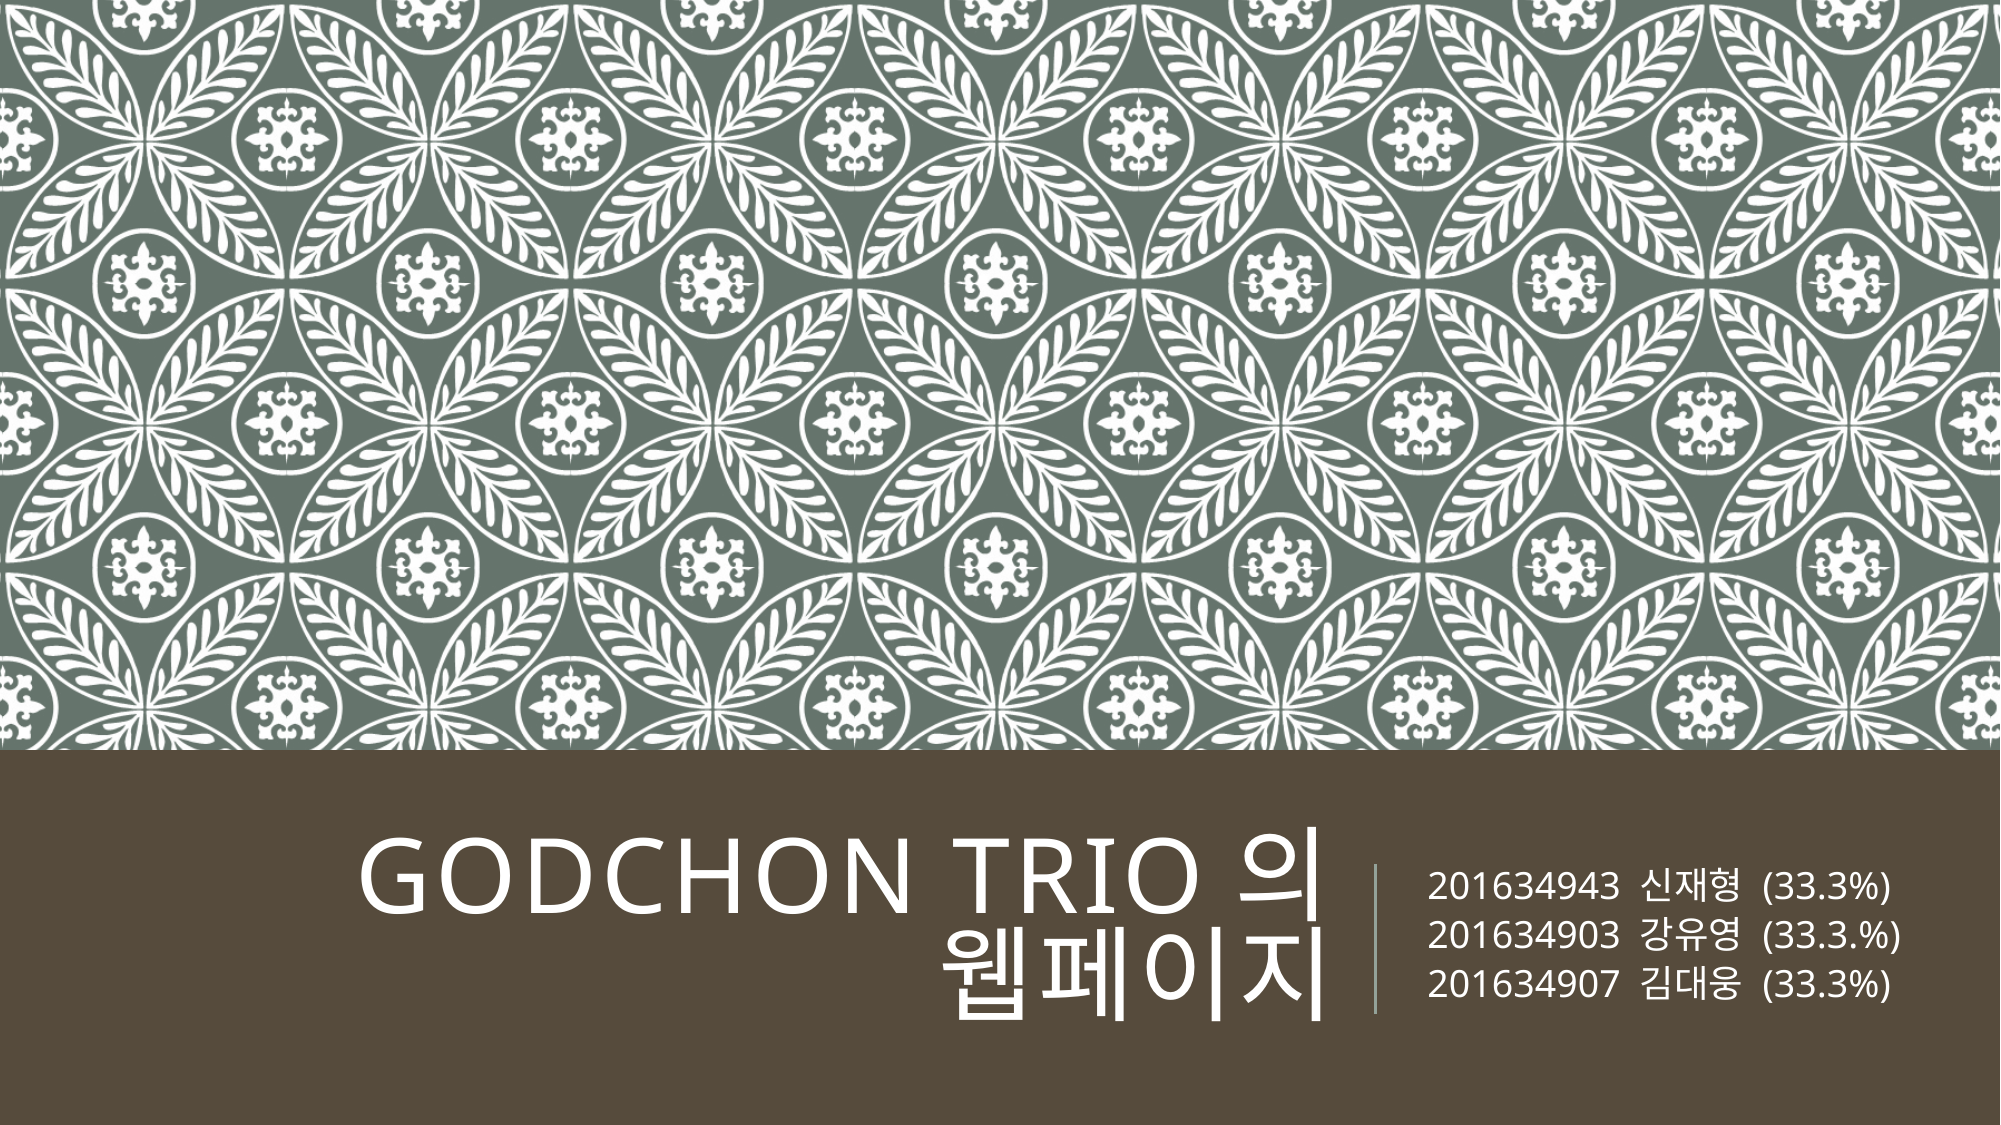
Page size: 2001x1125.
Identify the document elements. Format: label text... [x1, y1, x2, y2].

title Godchon trio의 웹페이지 [75, 813, 1350, 1054]
subtitle 201634943 신재형 (33.3%) 201634903 강유영 (33.3.%) 201634907 김대웅 (33.3%) [1412, 813, 1938, 1054]
